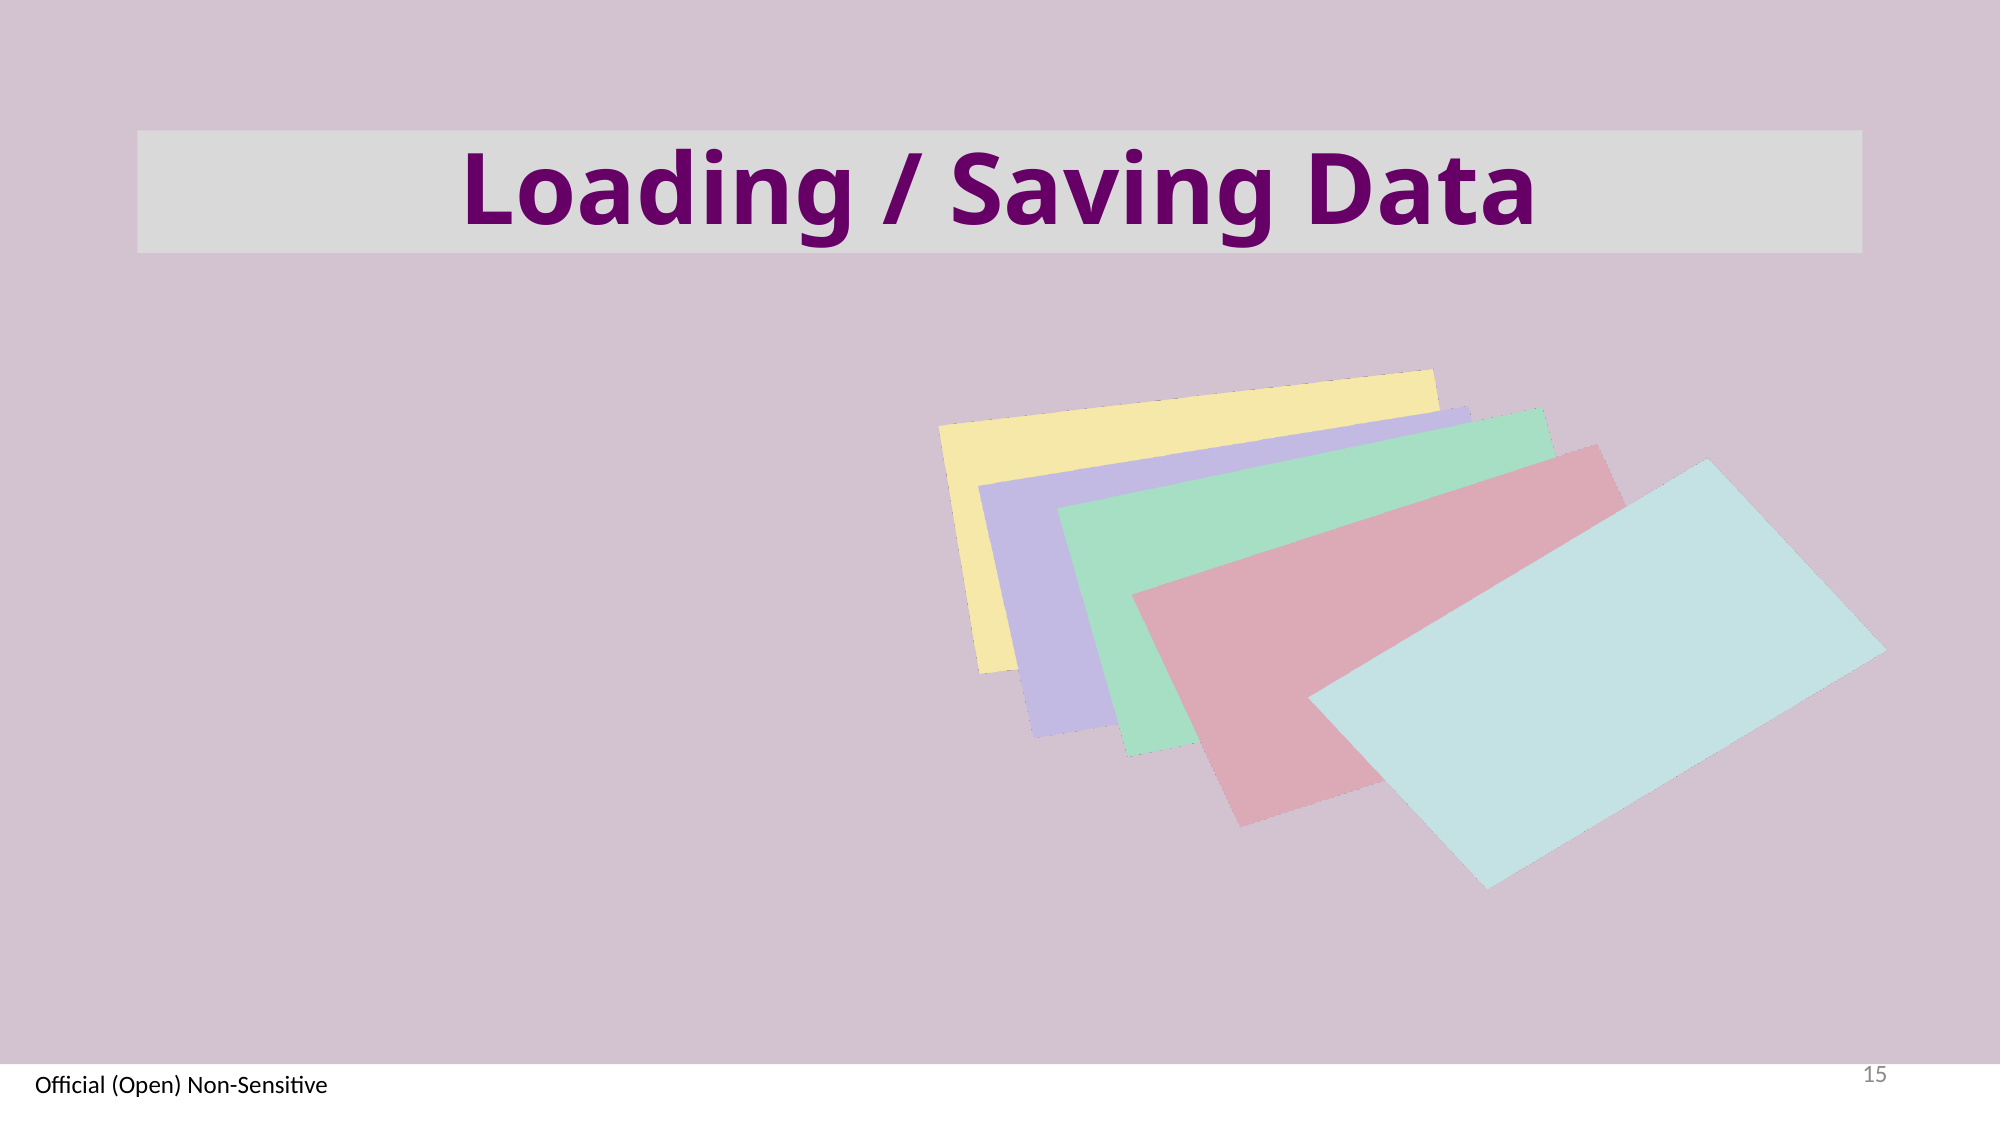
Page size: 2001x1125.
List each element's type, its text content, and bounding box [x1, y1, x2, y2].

picture [929, 295, 1896, 963]
slide_number 15 [1412, 1042, 1903, 1103]
title Loading / Saving Data [137, 130, 1863, 253]
text_box Official (Open) Non-Sensitive [19, 1063, 356, 1103]
